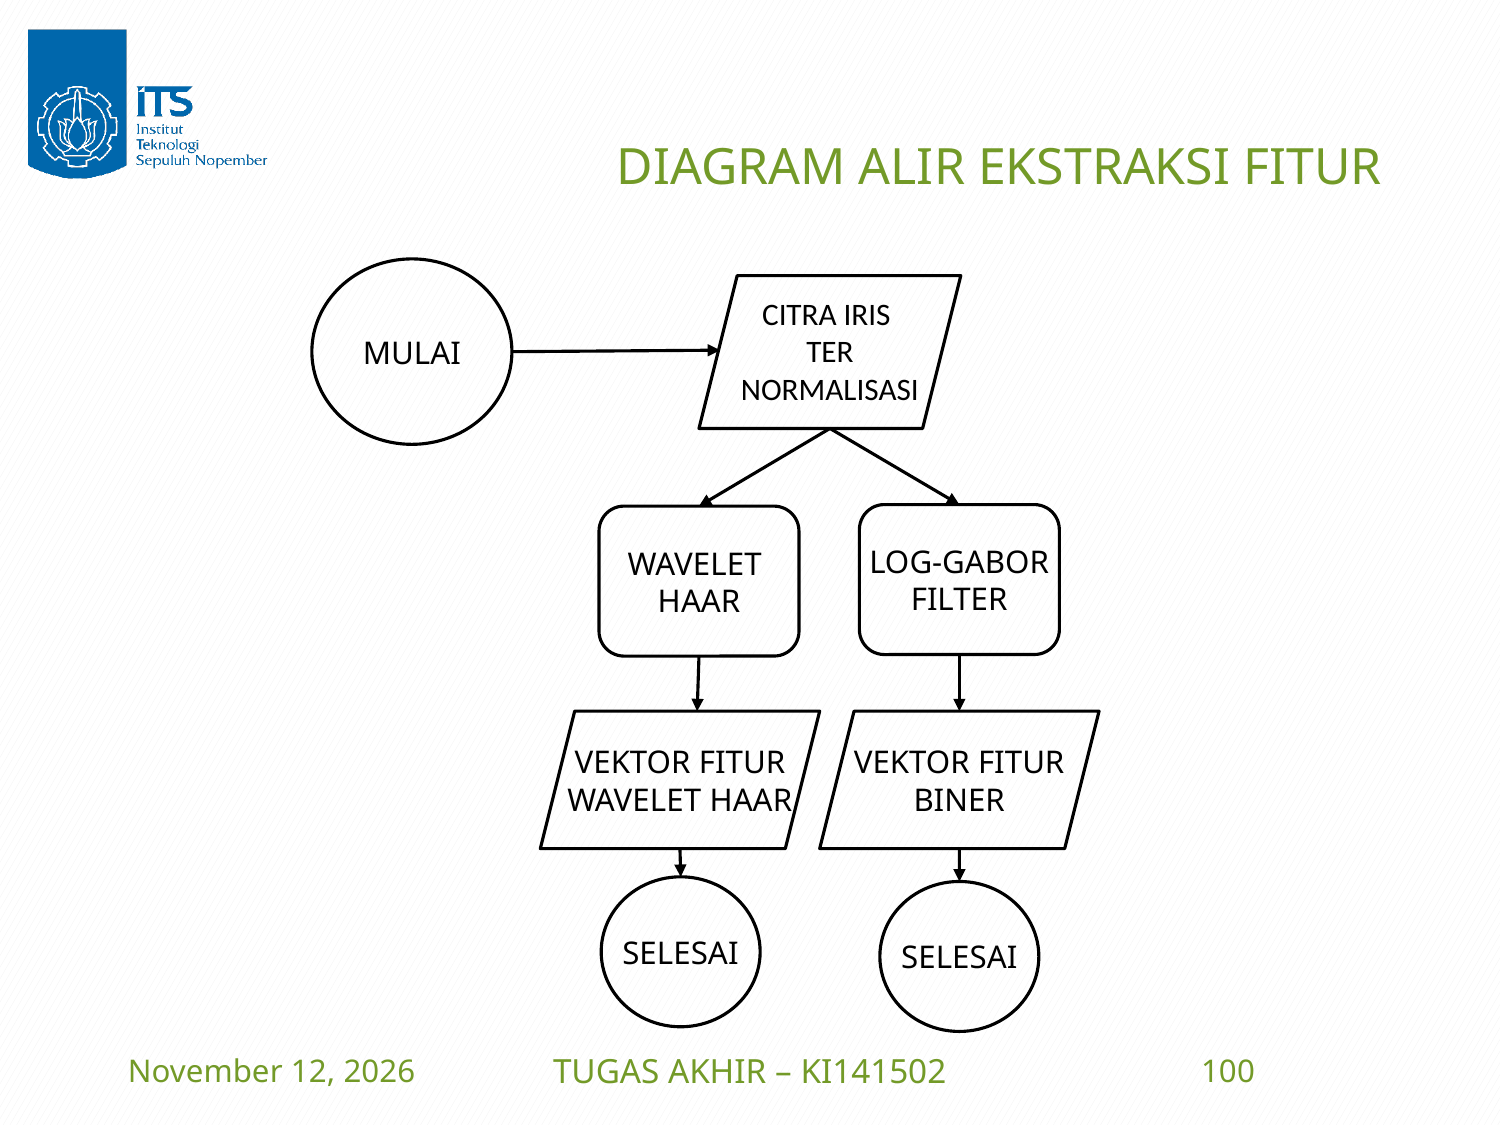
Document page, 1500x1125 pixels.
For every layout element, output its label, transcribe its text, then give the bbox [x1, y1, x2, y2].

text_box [699, 428, 830, 507]
text_box VEKTOR FITUR WAVELET HAAR [540, 711, 820, 849]
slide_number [103, 1042, 441, 1103]
picture [19, 21, 274, 187]
text_box WAVELET HAAR [598, 506, 800, 657]
text_box SELESAI [601, 876, 761, 1027]
slide_number 100 [1059, 1042, 1397, 1103]
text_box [698, 275, 961, 429]
footer TUGAS AKHIR – KI141502 [496, 1042, 1004, 1103]
text_box SELESAI [879, 881, 1039, 1032]
text_box MULAI [311, 258, 512, 445]
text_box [829, 428, 960, 505]
text_box LOG-GABOR FILTER [859, 504, 1060, 655]
text_box VEKTOR FITUR BINER [819, 711, 1100, 849]
title DIAGRAM ALIR EKSTRAKSI FITUR [103, 59, 1397, 278]
